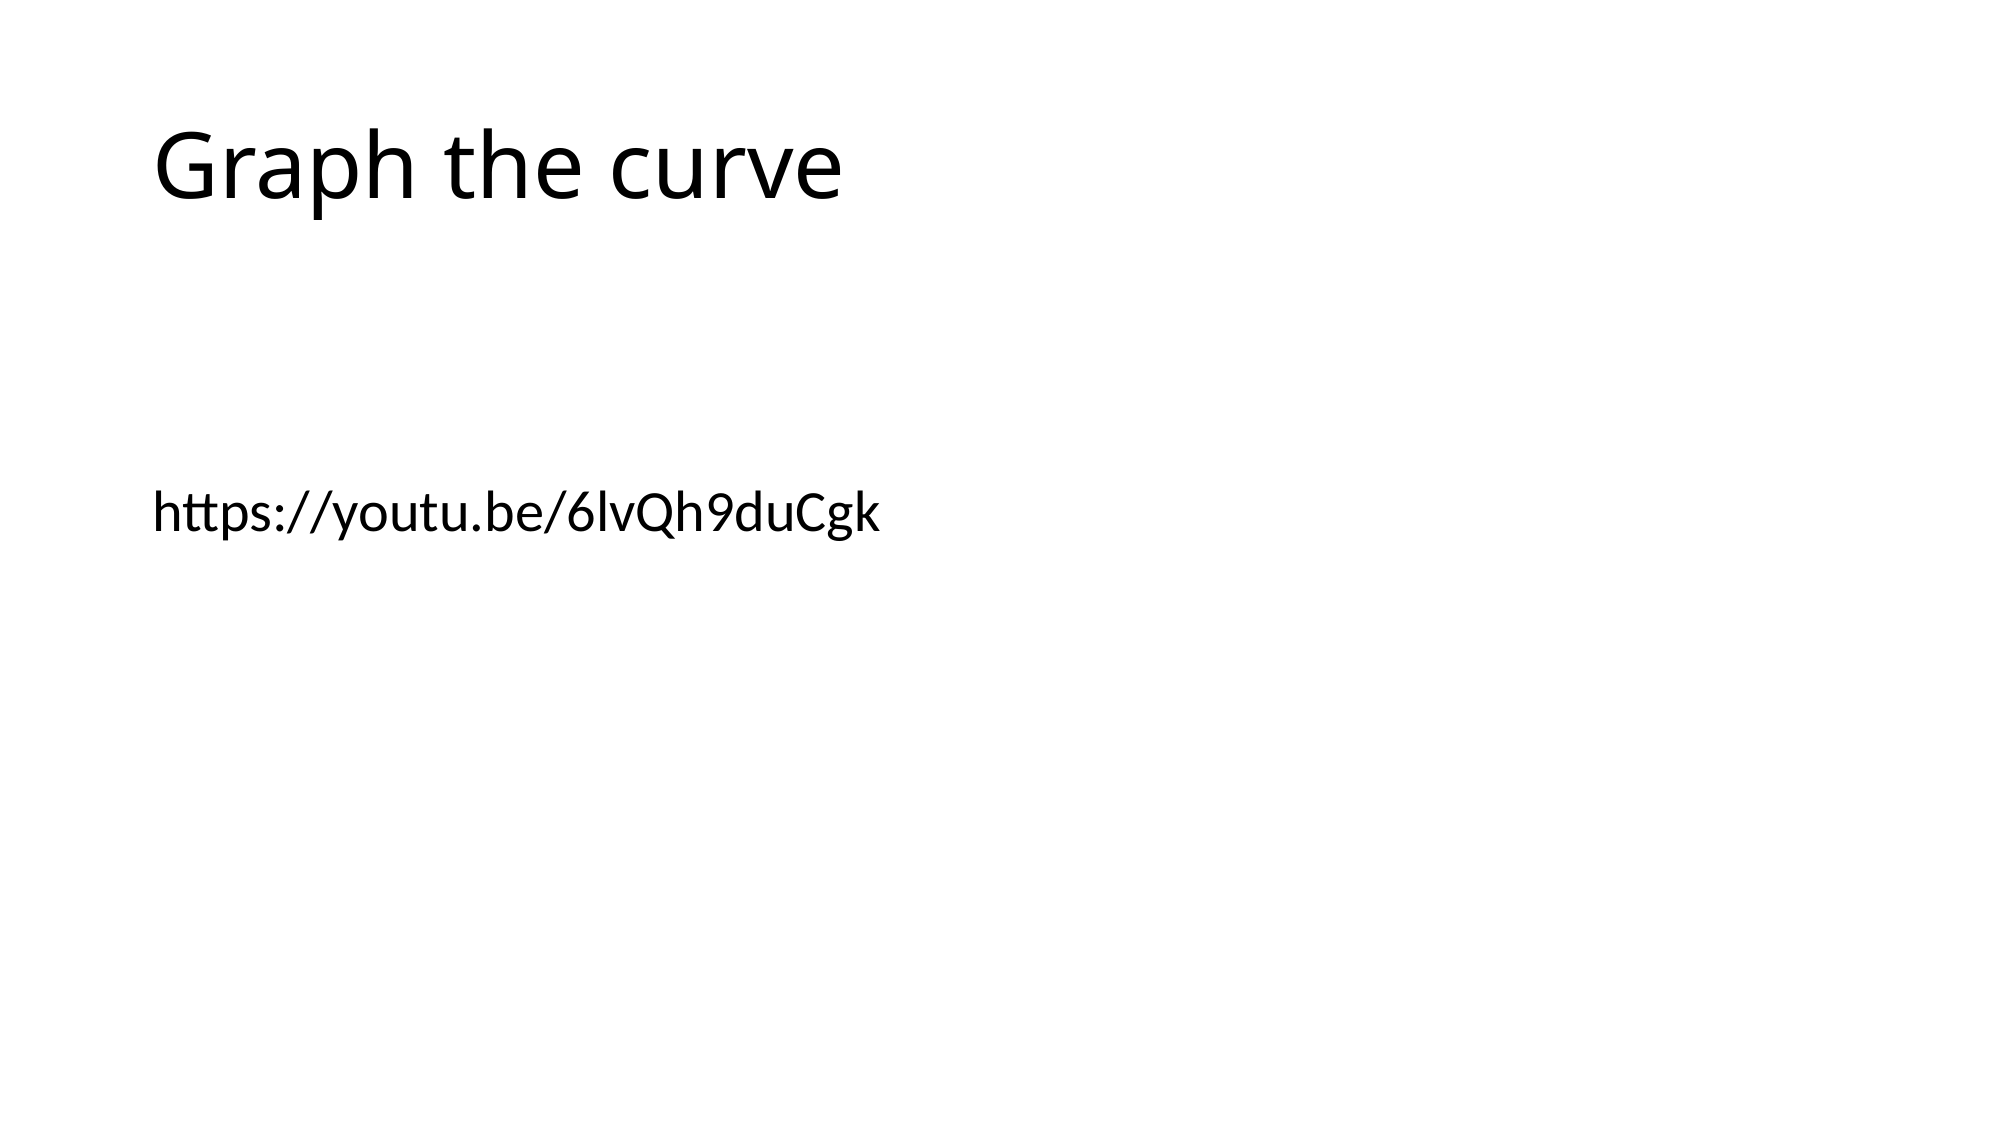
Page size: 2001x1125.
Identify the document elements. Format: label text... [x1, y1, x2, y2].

list https://youtu.be/6lvQh9duCgk [137, 299, 1863, 1014]
